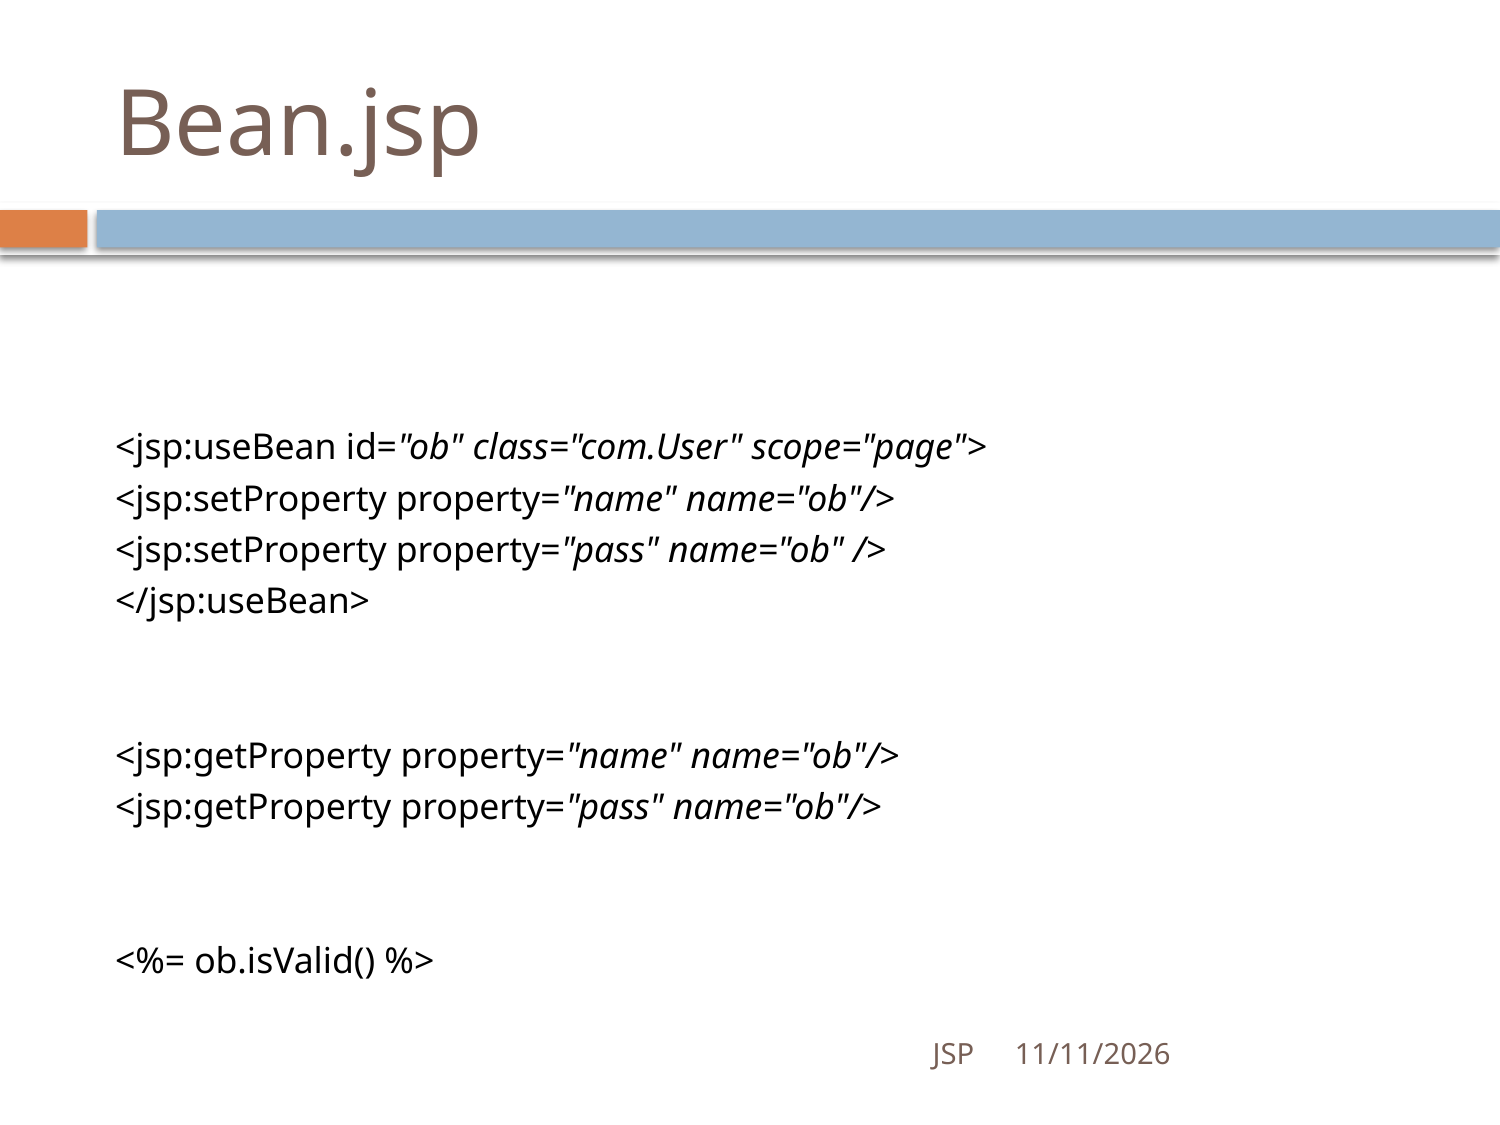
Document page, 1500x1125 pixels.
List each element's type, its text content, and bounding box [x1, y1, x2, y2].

list <jsp:useBean id="ob" class="com.User" scope="page"> <jsp:setProperty property="name" name="ob"/> <jsp:setProperty property="pass" name="ob" /> </jsp:useBean> <jsp:getProperty property="name" name="ob"/> <jsp:getProperty property="pass" name="ob"/> <%= ob.isValid() %> [100, 262, 1438, 1000]
footer JSP [99, 1024, 990, 1085]
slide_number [999, 1025, 1438, 1085]
title Bean.jsp [100, 37, 1438, 200]
